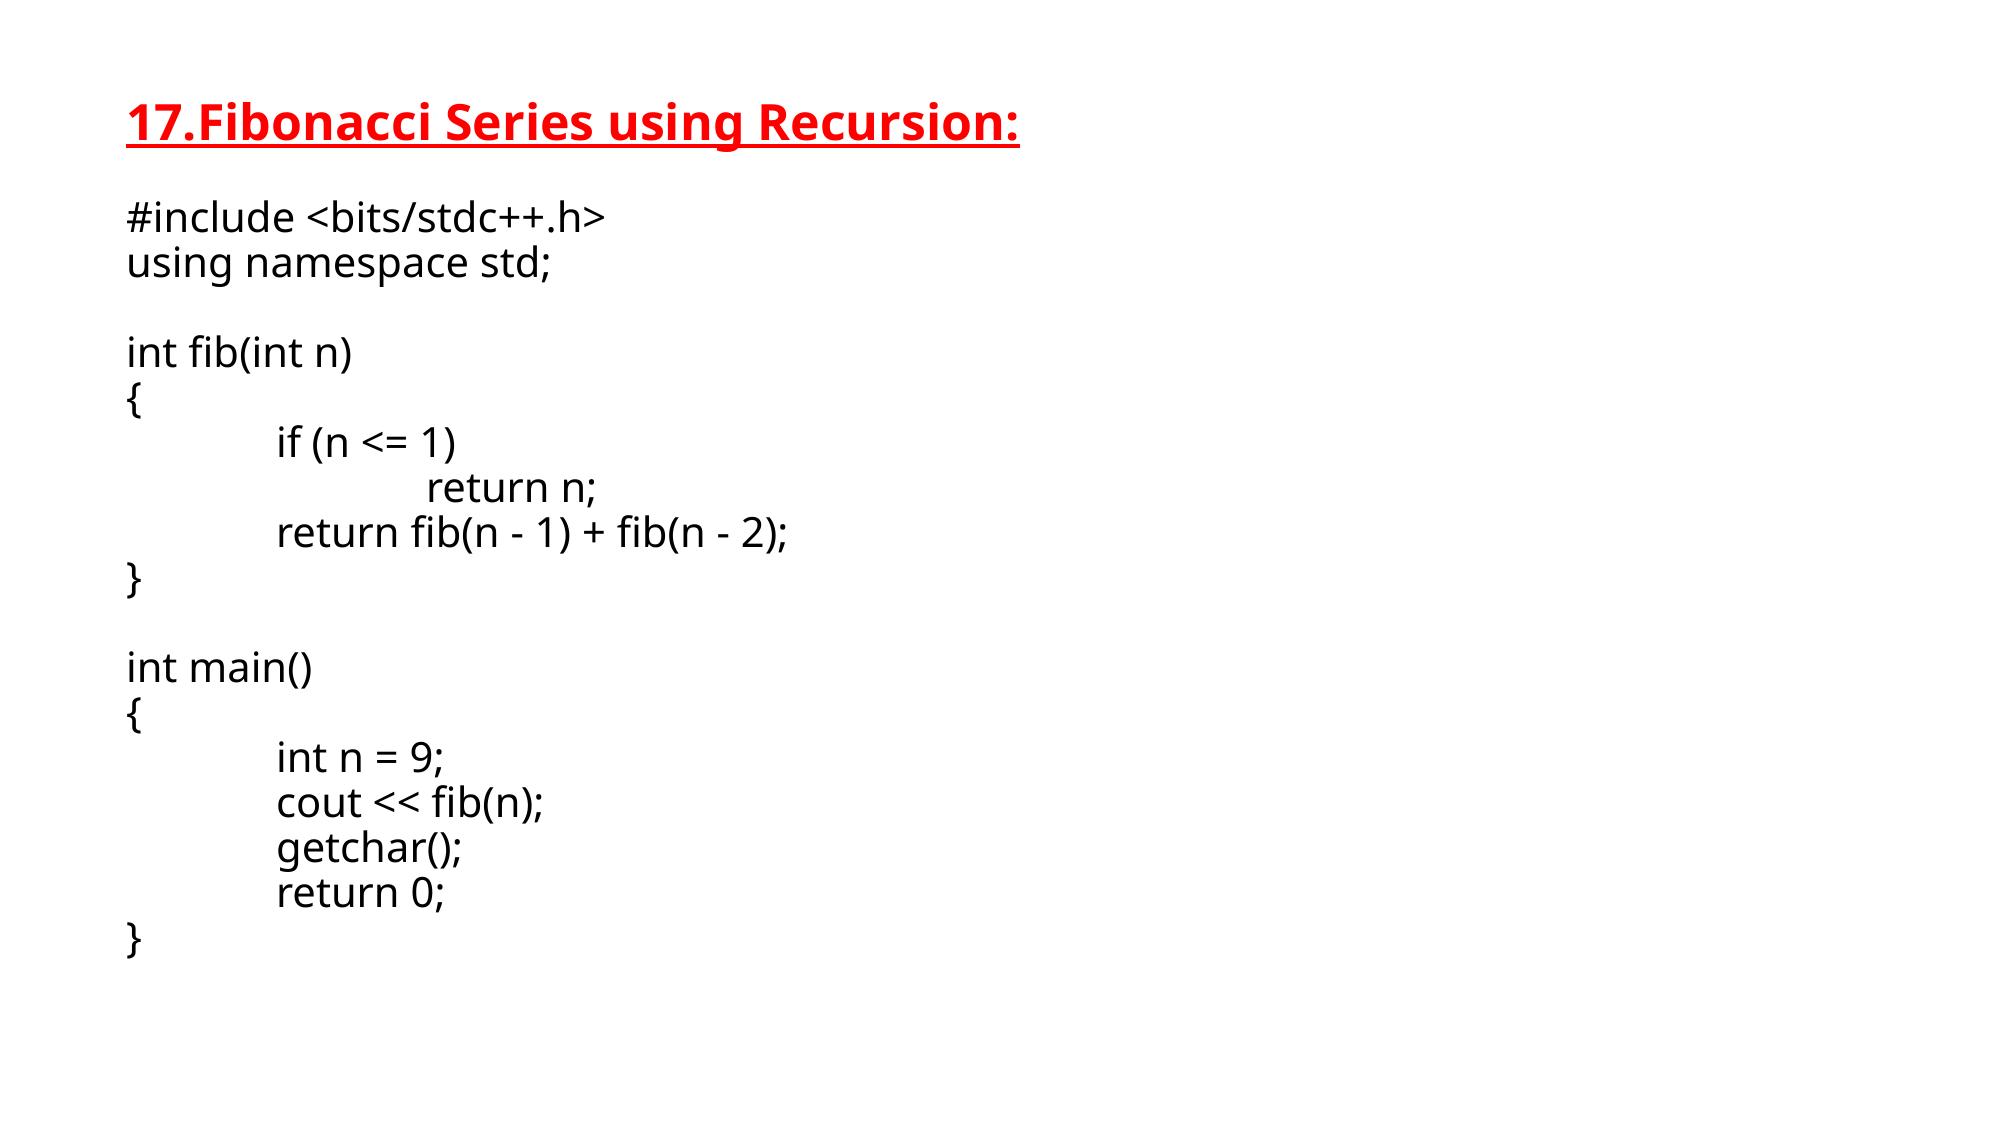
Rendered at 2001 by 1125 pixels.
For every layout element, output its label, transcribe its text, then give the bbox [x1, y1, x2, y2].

title 17.Fibonacci Series using Recursion: #include <bits/stdc++.h> using namespace std; int fib(int n) { if (n <= 1) return n; return fib(n - 1) + fib(n - 2); } int main() { int n = 9; cout << fib(n); getchar(); return 0; } [111, 0, 1522, 1109]
